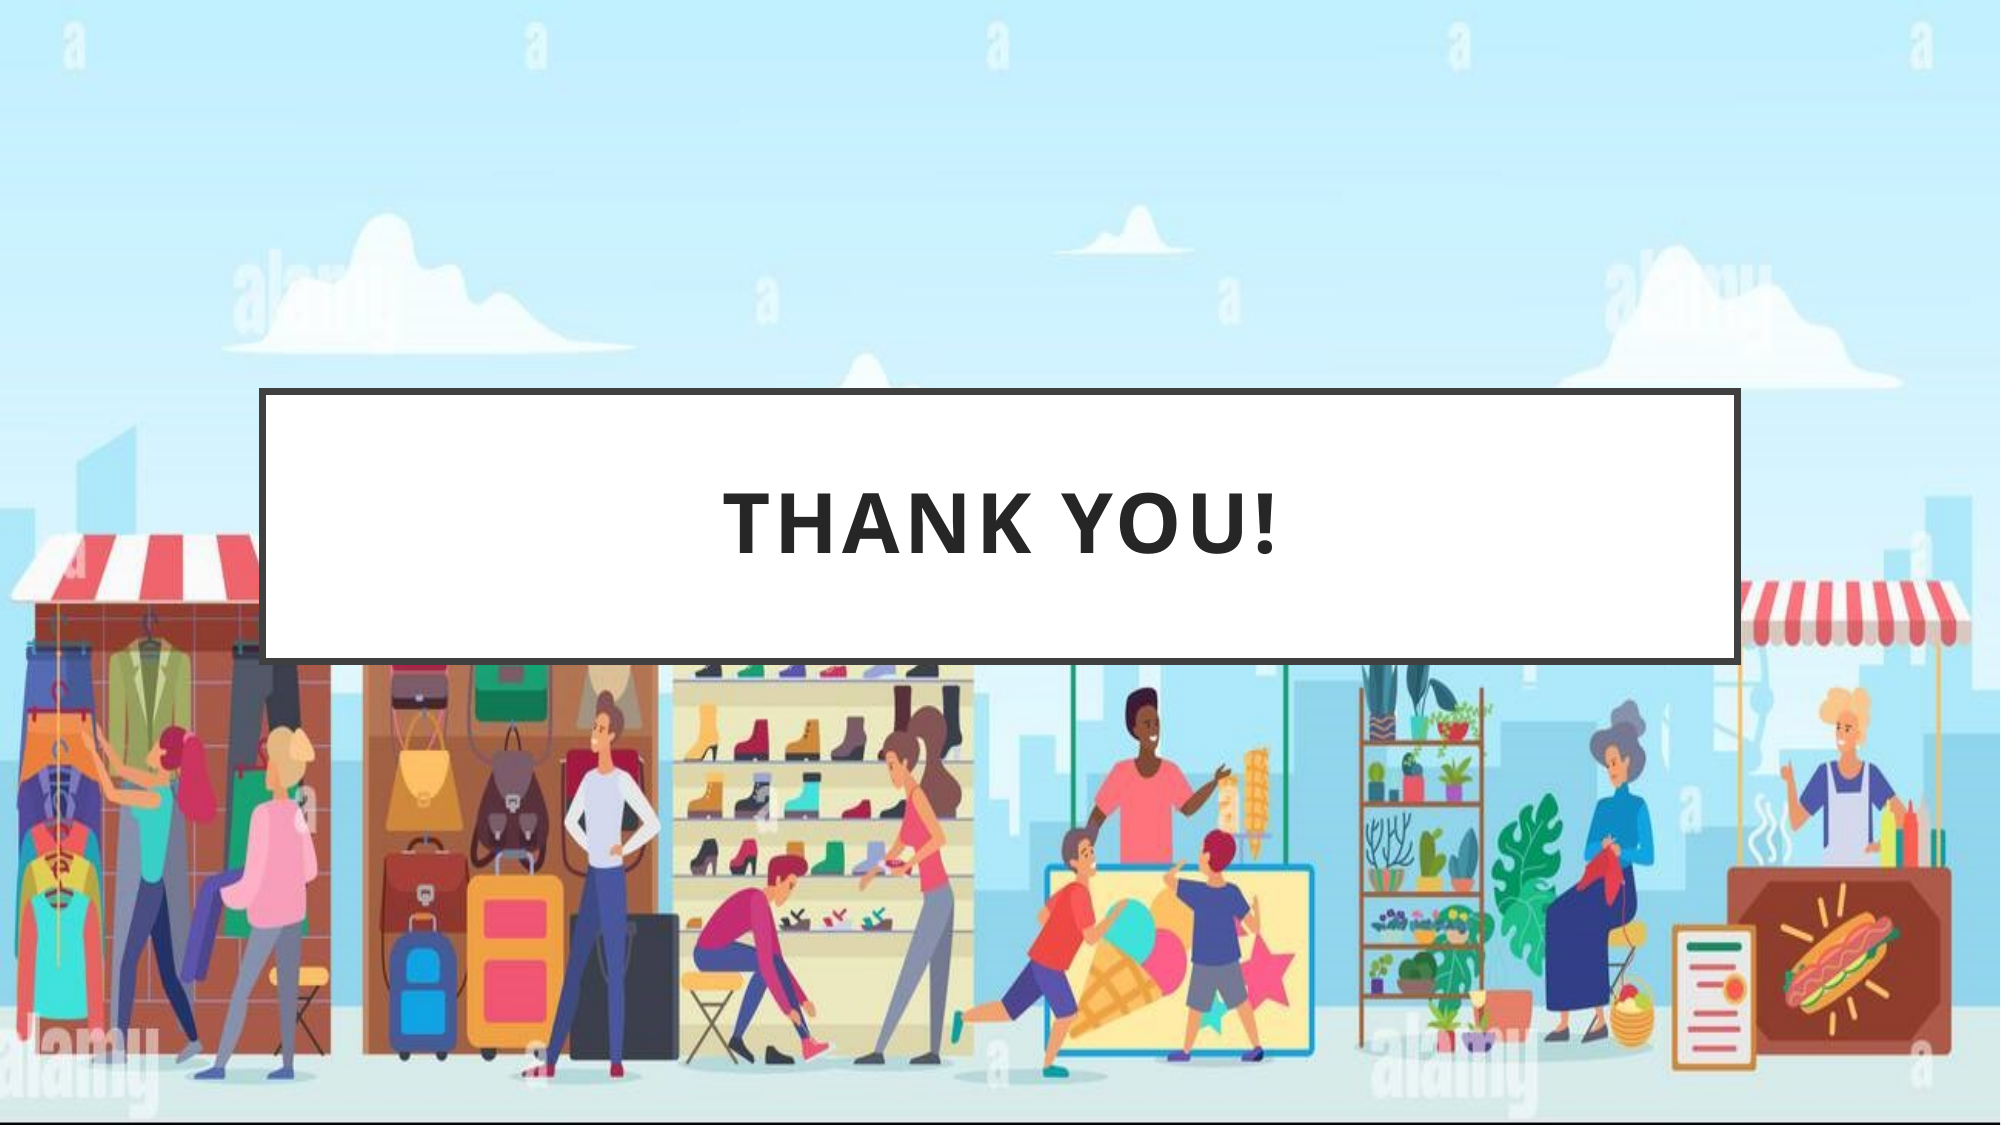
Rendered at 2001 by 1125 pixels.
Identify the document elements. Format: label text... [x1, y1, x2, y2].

picture [0, 0, 2001, 1125]
title Thank You! [259, 388, 1741, 665]
